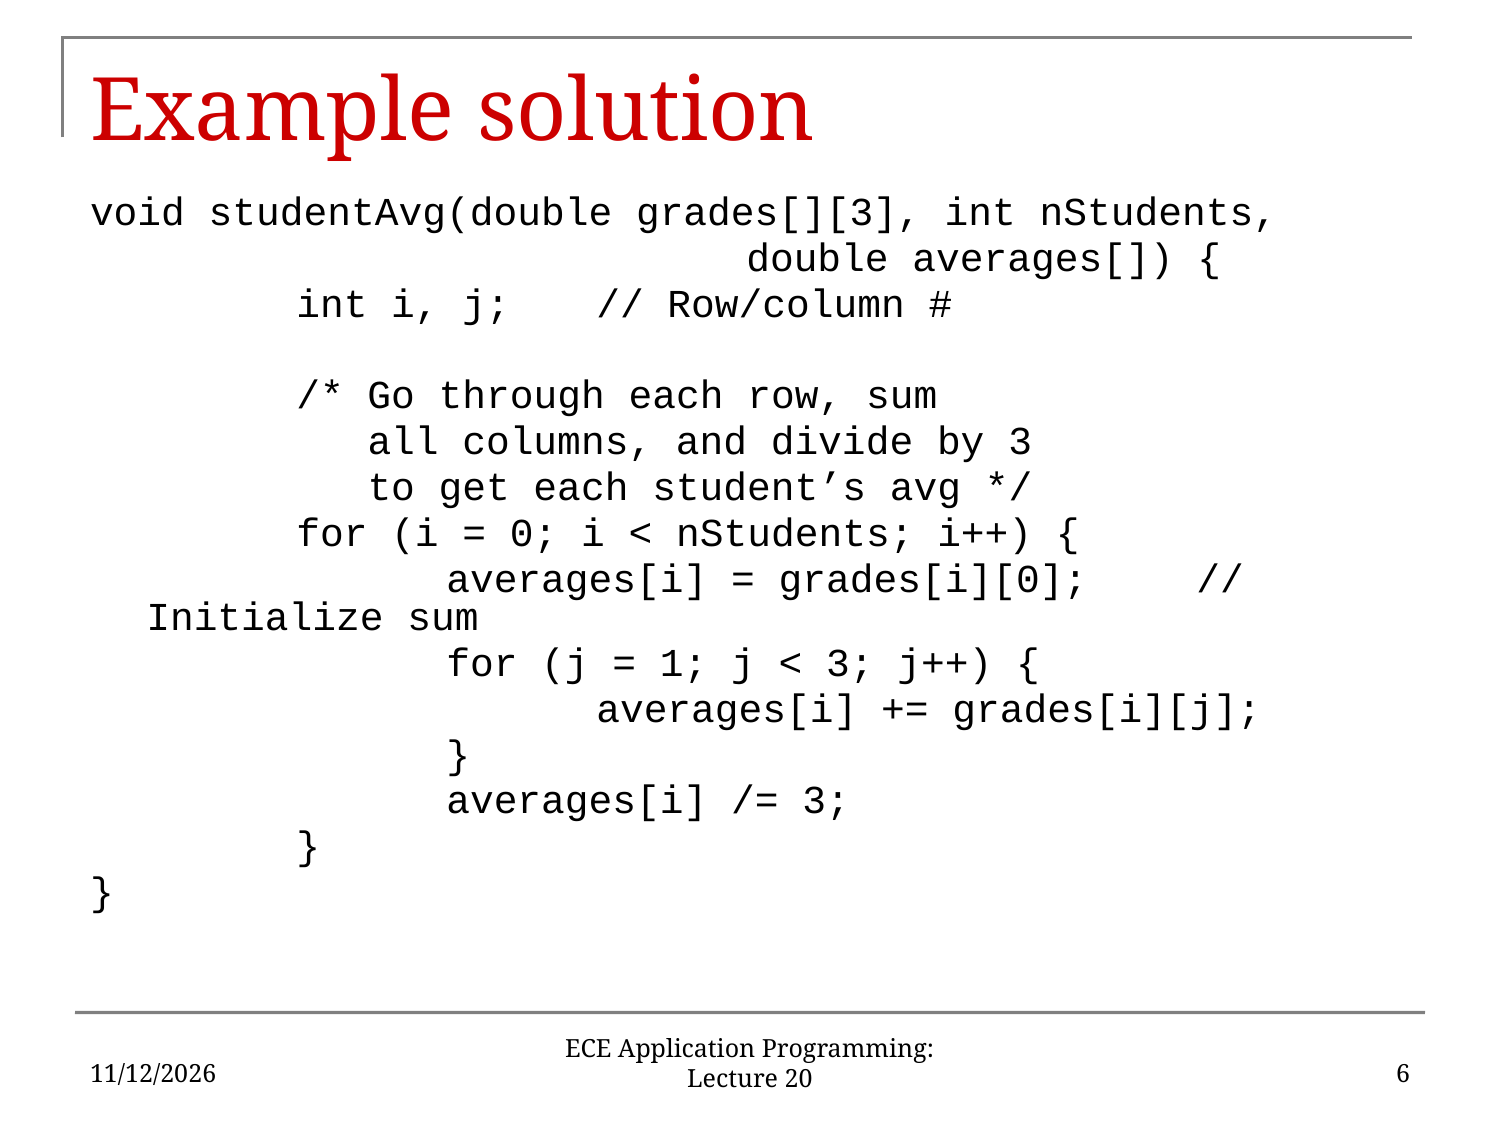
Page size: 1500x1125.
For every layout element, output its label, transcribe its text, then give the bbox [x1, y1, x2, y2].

footer ECE Application Programming: Lecture 20 [512, 1024, 988, 1101]
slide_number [74, 1023, 426, 1100]
slide_number 6 [1074, 1023, 1426, 1100]
list void studentAvg(double grades[][3], int nStudents, double averages[]) { int i, j; // Row/column # /* Go through each row, sum all columns, and divide by 3 to get each student’s avg */ for (i = 0; i < nStudents; i++) { averages[i] = grades[i][0]; // Initialize sum for (j = 1; j < 3; j++) { averages[i] += grades[i][j]; } averages[i] /= 3; } } [75, 187, 1425, 1006]
title Example solution [75, 45, 1425, 163]
